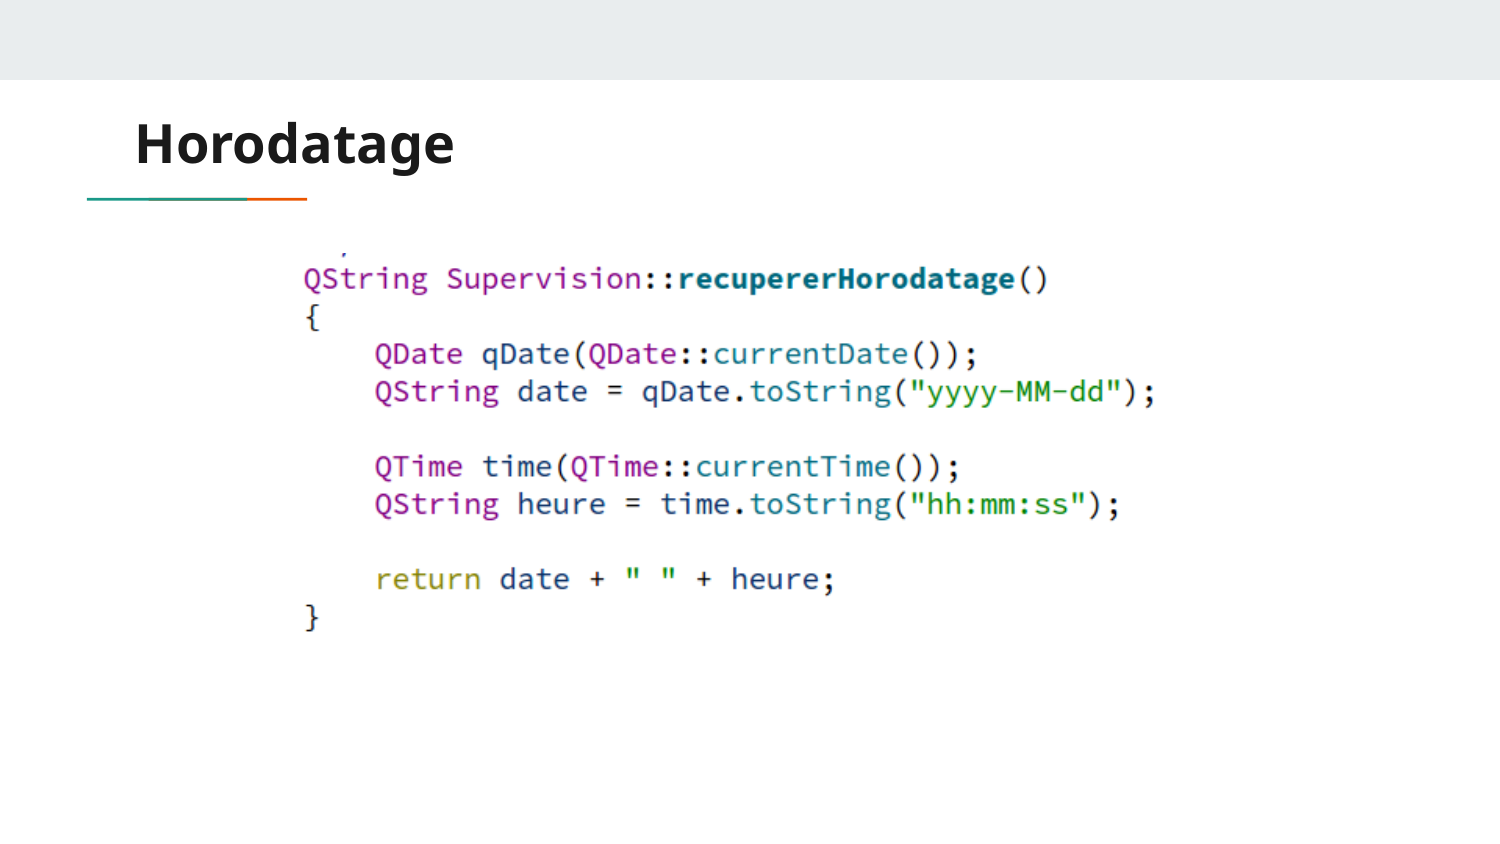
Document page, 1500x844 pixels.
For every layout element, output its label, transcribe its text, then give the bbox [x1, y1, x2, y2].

picture [298, 252, 1201, 641]
title Horodatage [119, 94, 598, 183]
